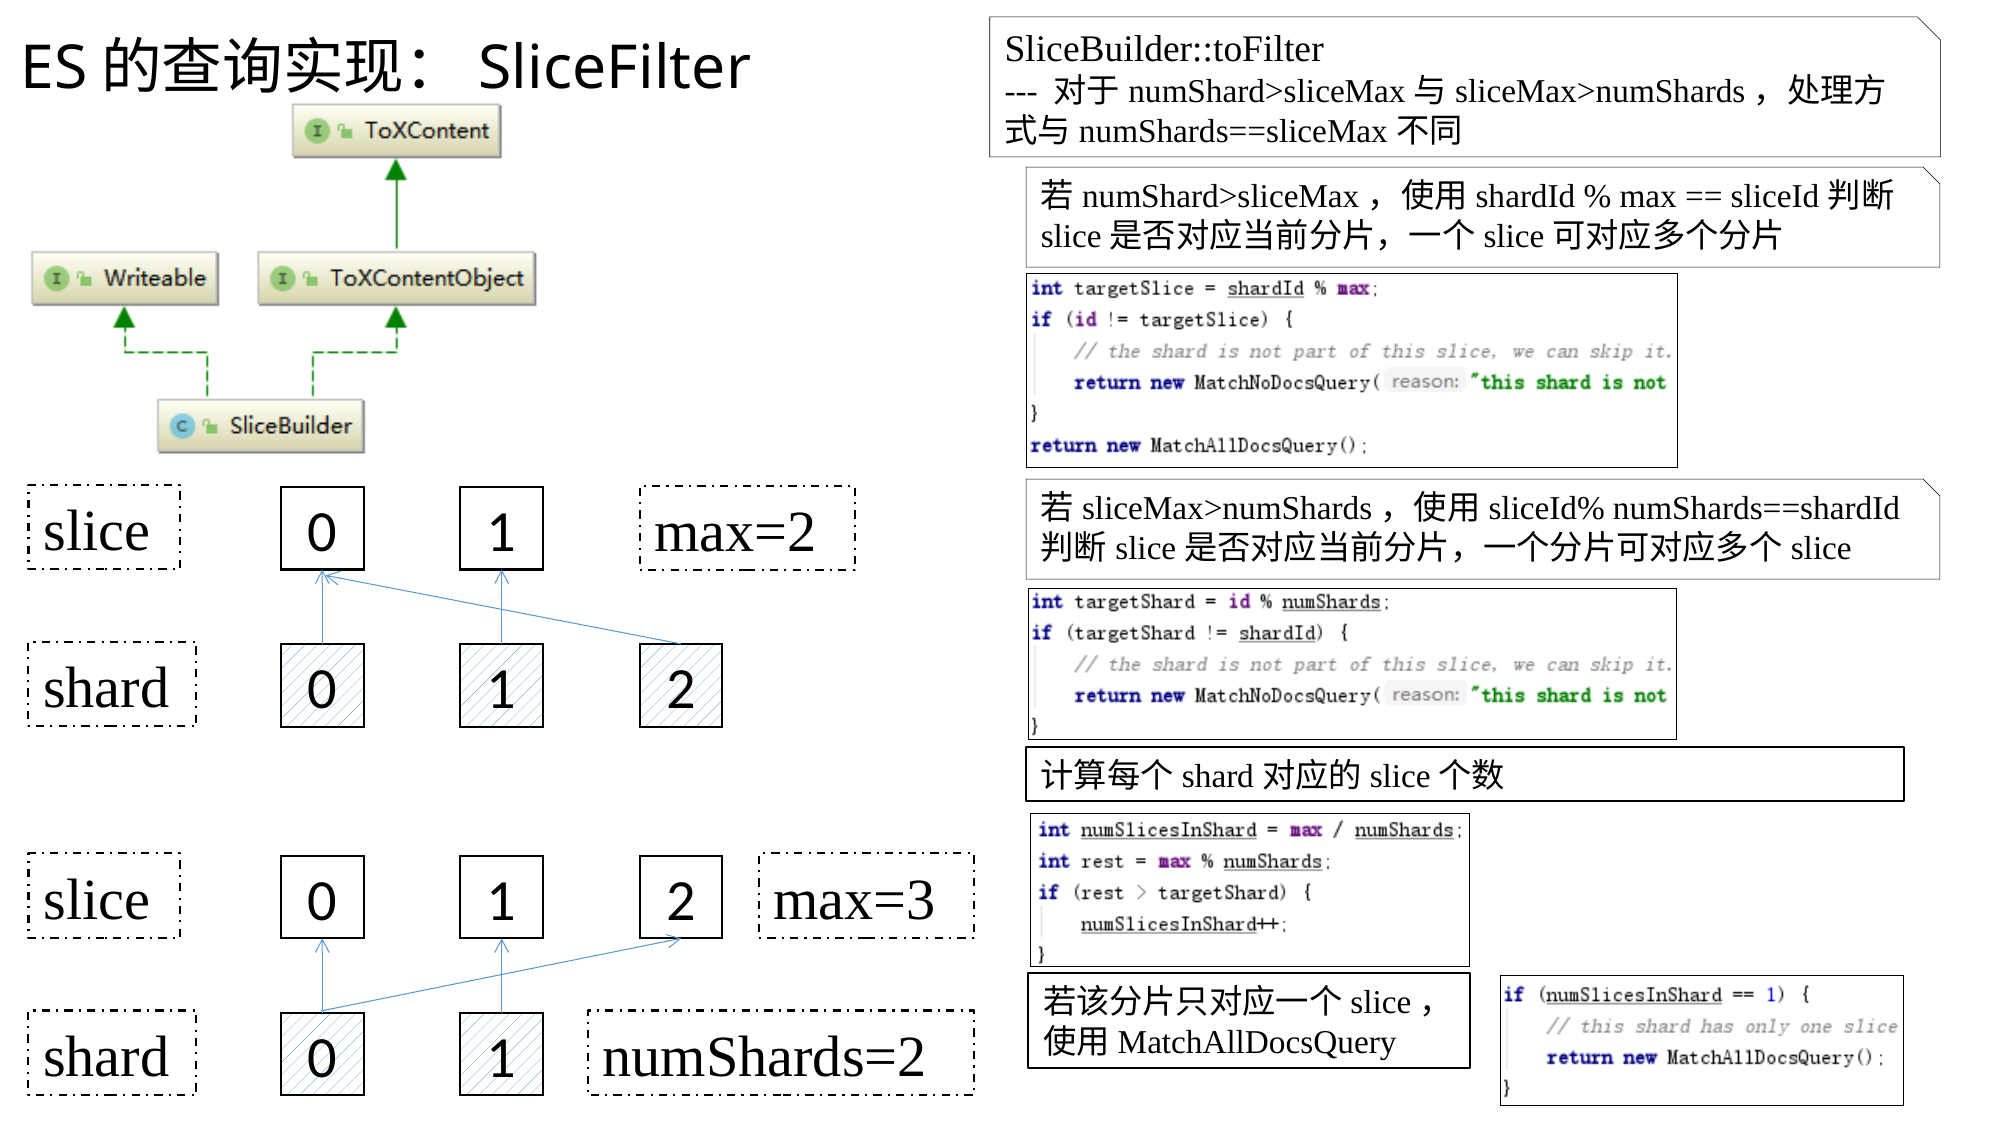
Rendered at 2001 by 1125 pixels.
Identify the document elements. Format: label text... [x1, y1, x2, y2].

text_box 1 [459, 486, 544, 571]
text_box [325, 575, 501, 644]
text_box ES的查询实现：SliceFilter [0, 1, 774, 138]
text_box shard [28, 1010, 197, 1096]
text_box 0 [280, 486, 365, 571]
text_box 若该分片只对应一个slice， 使用MatchAllDocsQuery [1028, 973, 1470, 1068]
picture [1500, 975, 1904, 1106]
text_box 计算每个shard对应的slice个数 [1026, 746, 1904, 802]
picture [1028, 588, 1677, 740]
picture [1026, 273, 1678, 468]
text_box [502, 575, 682, 644]
text_box max=3 [758, 853, 974, 939]
text_box 0 [280, 643, 365, 728]
text_box 2 [639, 855, 723, 939]
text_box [1026, 167, 1940, 268]
text_box shard [28, 641, 197, 727]
text_box numShards=2 [587, 1010, 974, 1096]
text_box 1 [459, 855, 544, 938]
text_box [1026, 479, 1940, 580]
text_box 0 [280, 1012, 365, 1096]
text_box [320, 938, 682, 1011]
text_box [989, 16, 1941, 157]
text_box 1 [459, 1012, 544, 1096]
text_box 0 [280, 855, 365, 939]
text_box 2 [639, 643, 723, 728]
picture [28, 93, 544, 464]
text_box 1 [459, 644, 544, 728]
text_box slice [28, 853, 180, 939]
picture [1030, 813, 1470, 967]
text_box max=2 [639, 485, 855, 571]
text_box slice [28, 484, 180, 570]
